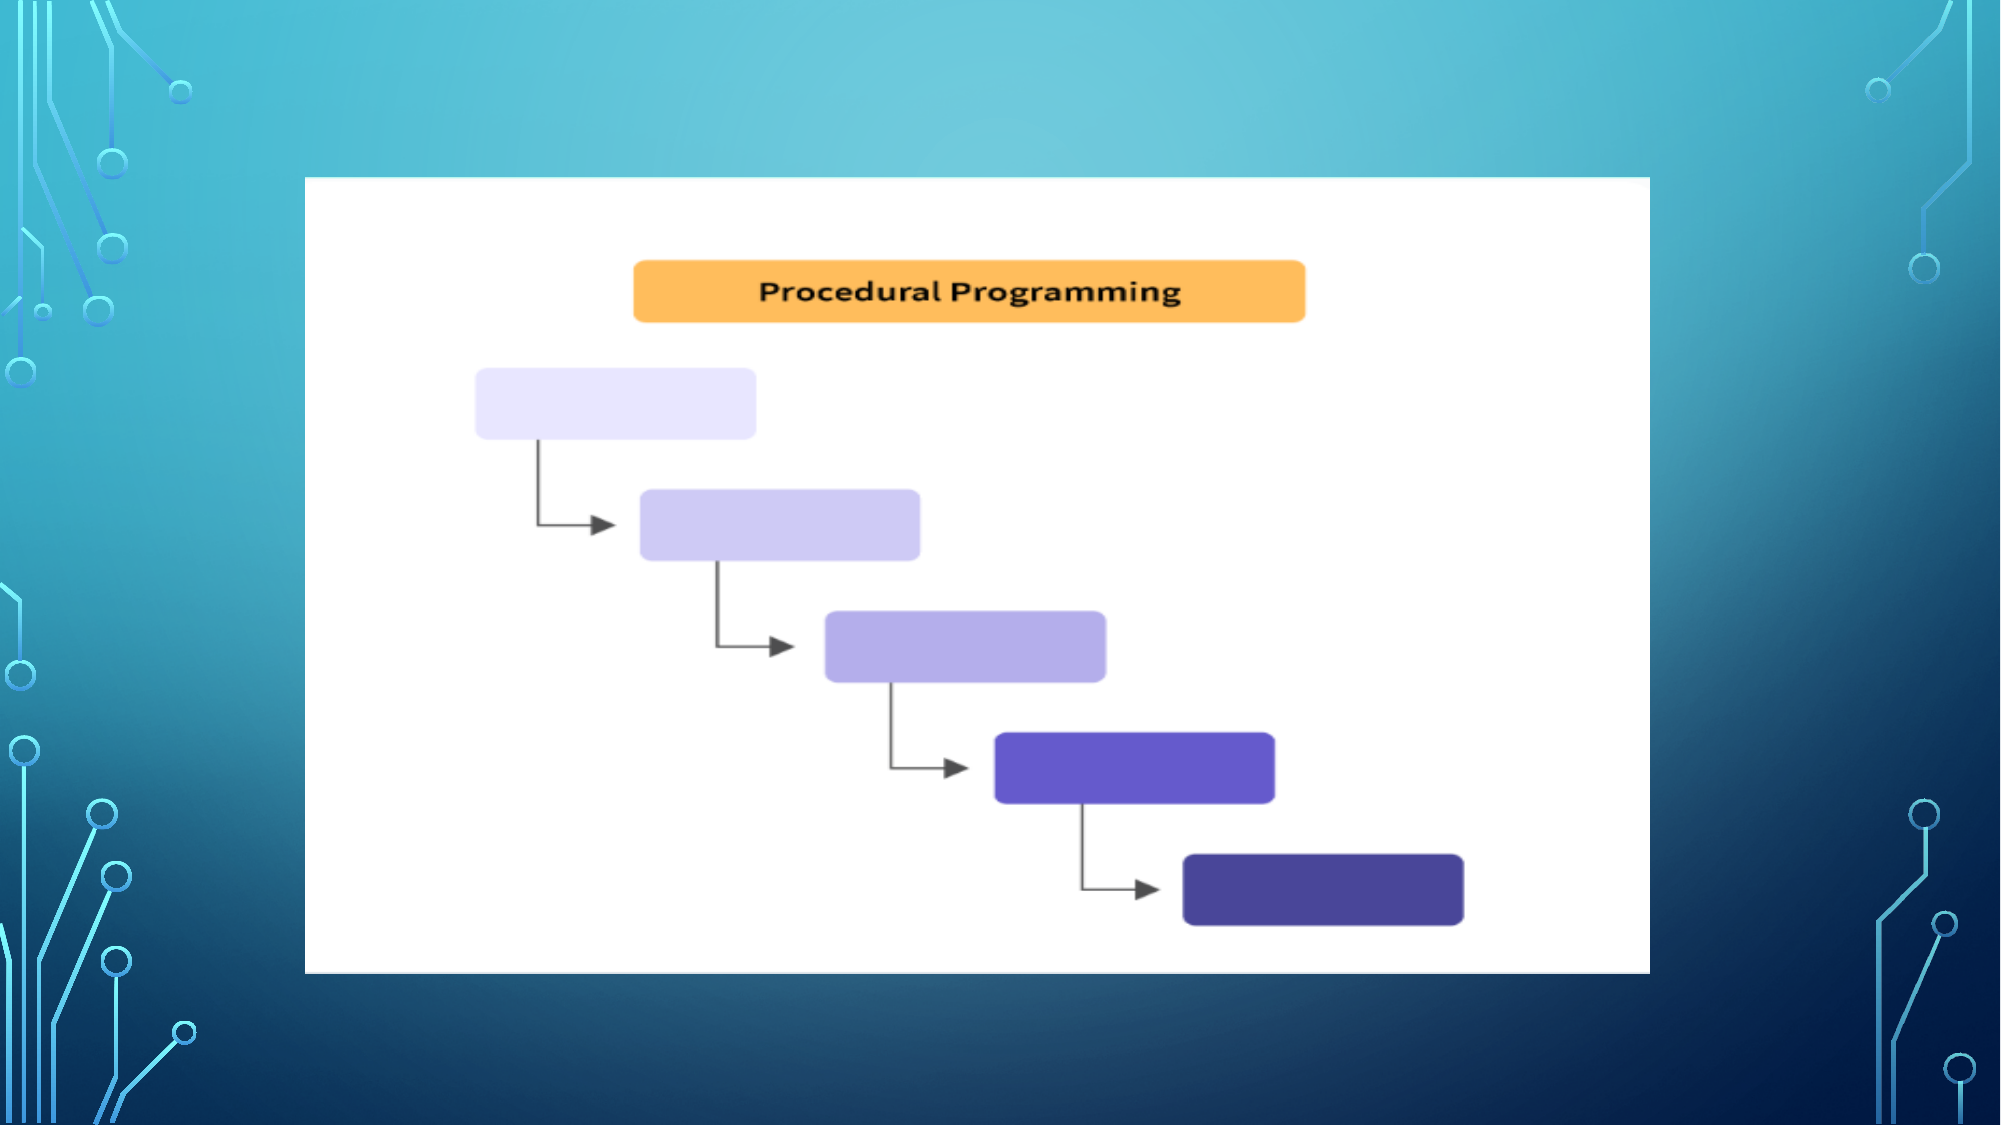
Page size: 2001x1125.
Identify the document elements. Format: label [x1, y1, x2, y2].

list [305, 177, 1651, 974]
